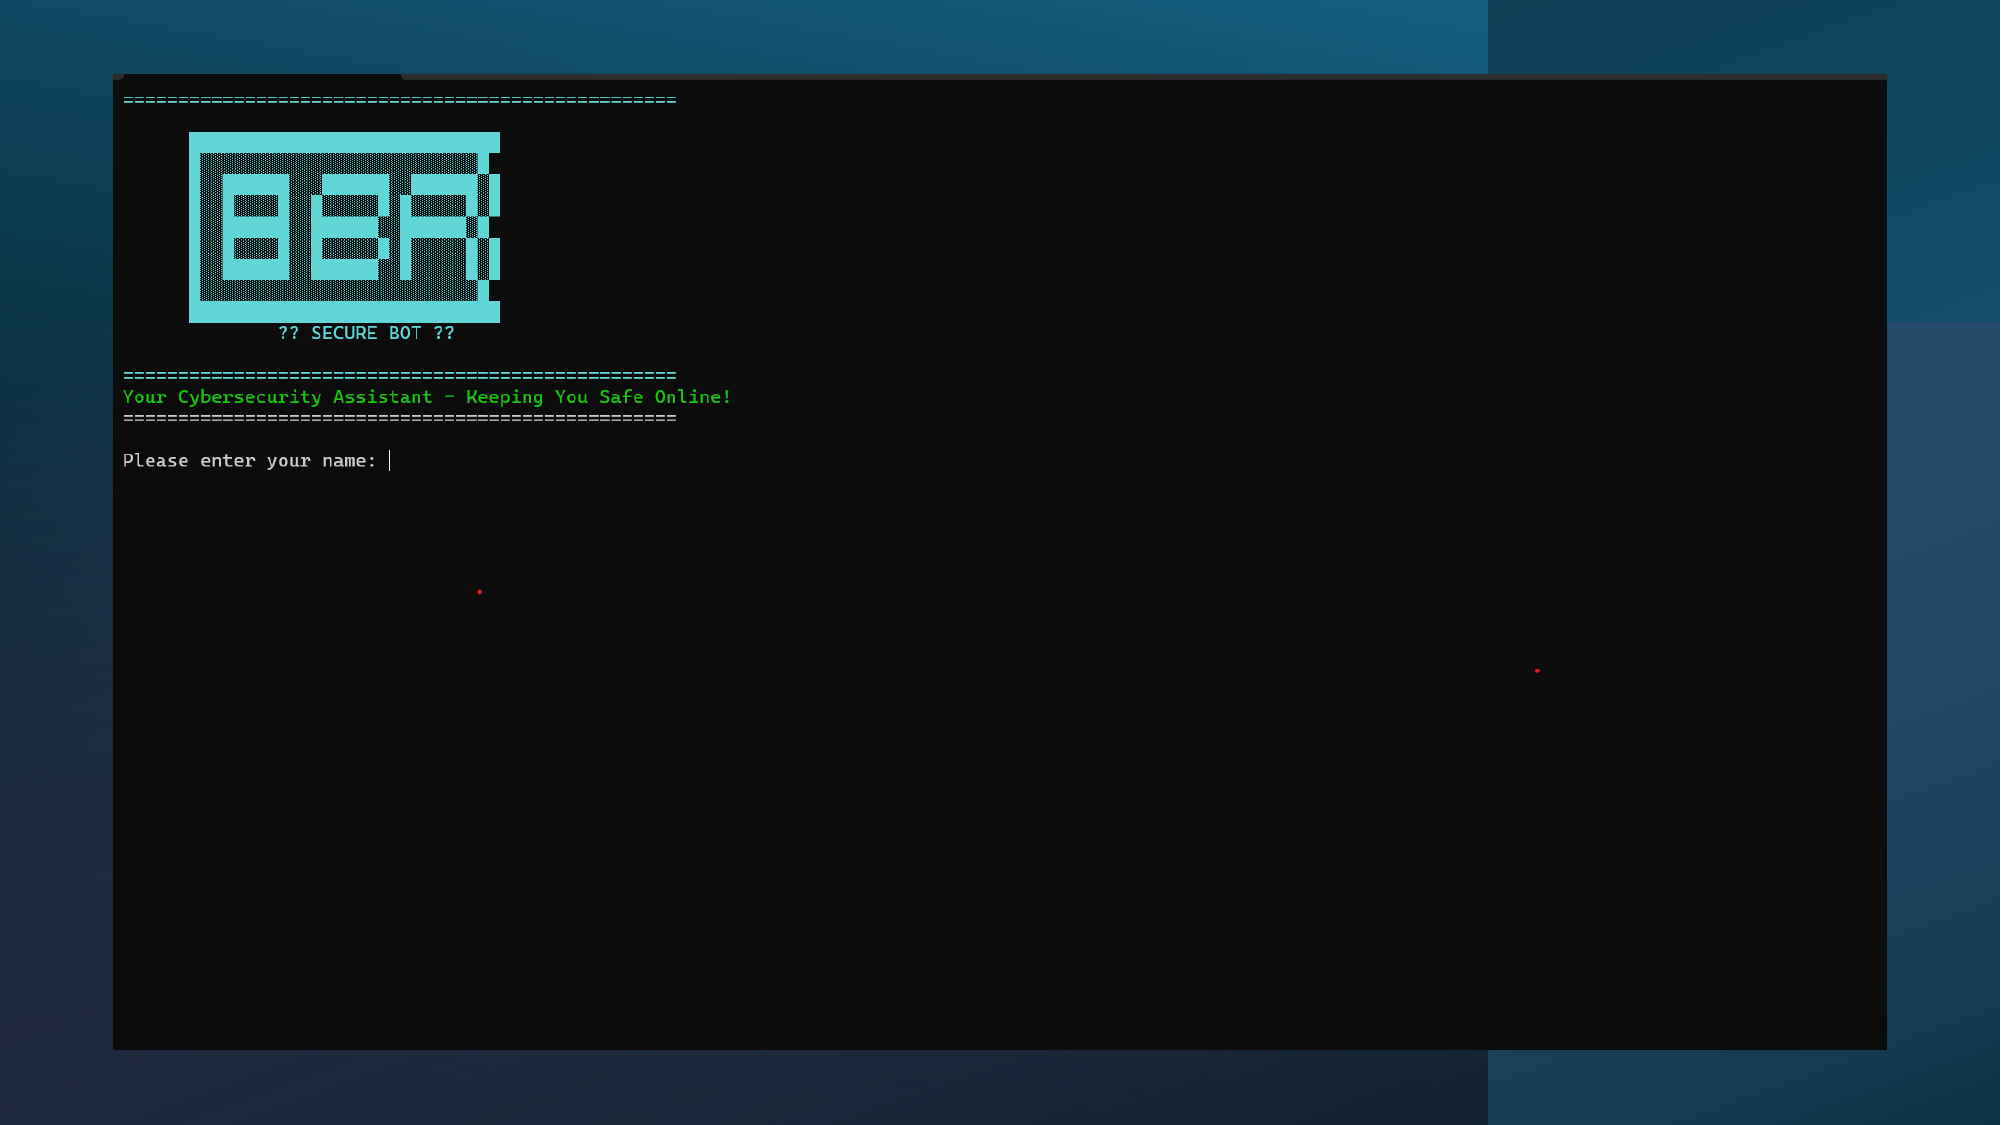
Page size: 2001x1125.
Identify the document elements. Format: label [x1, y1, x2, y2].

text_box [1489, 0, 2000, 321]
picture [113, 74, 1887, 1051]
text_box [0, 0, 1489, 321]
text_box [0, 321, 2000, 1125]
